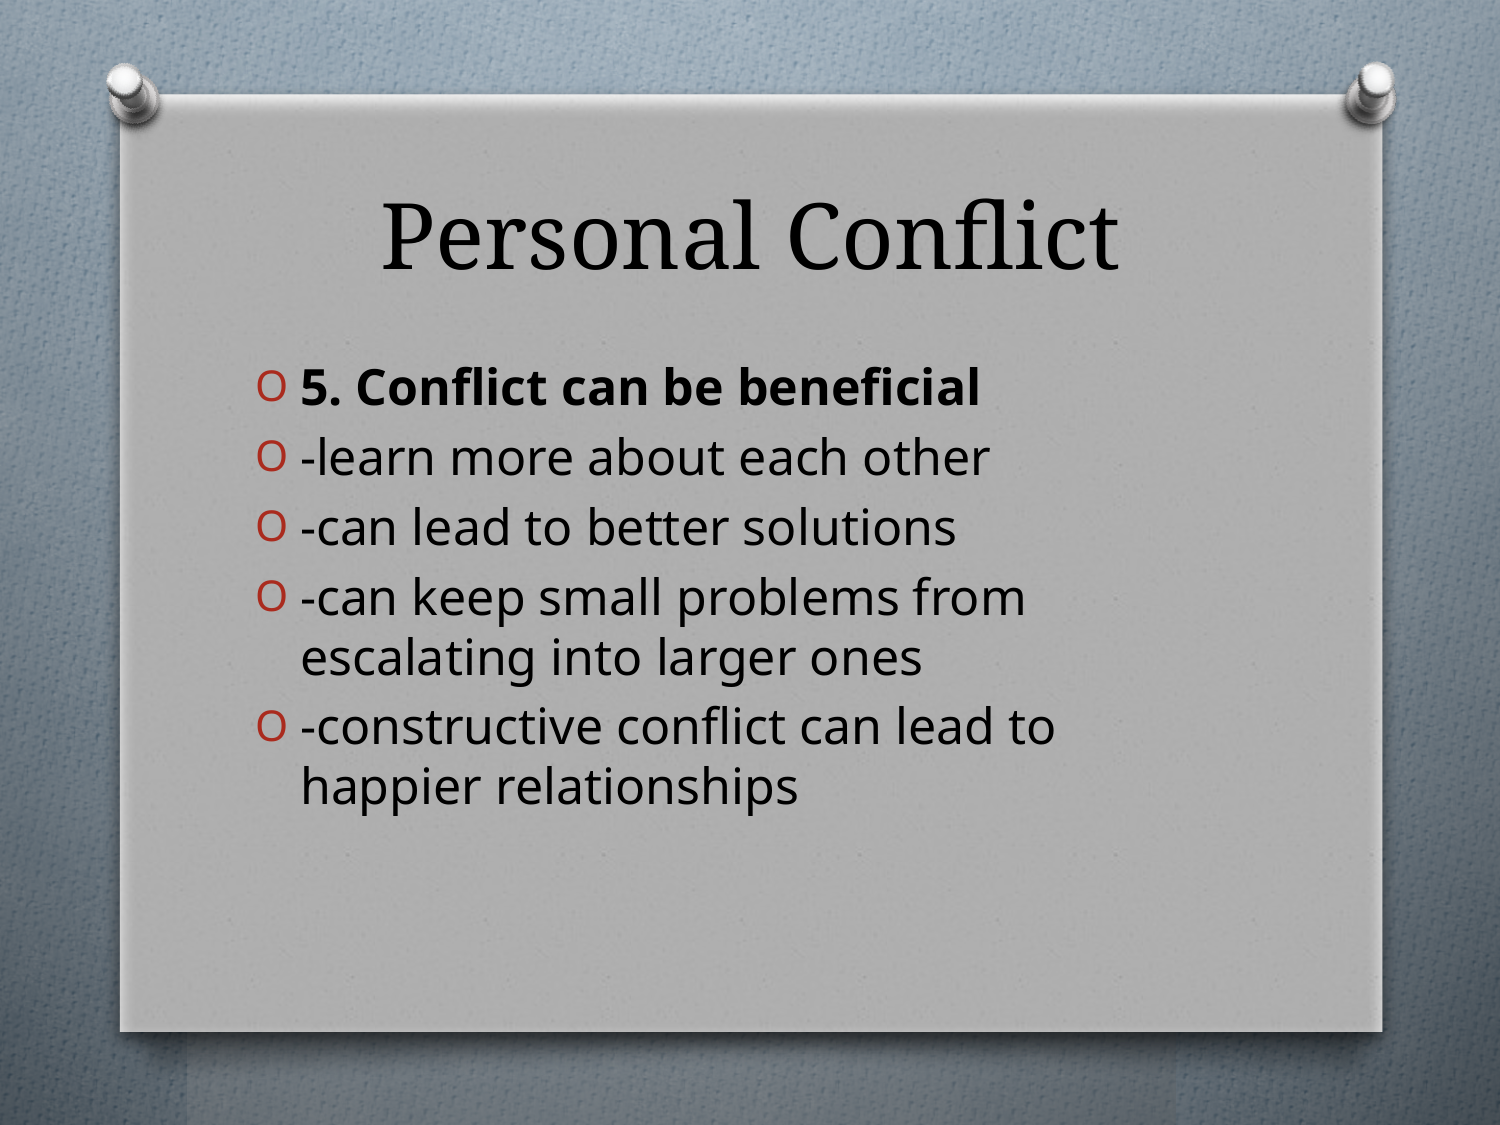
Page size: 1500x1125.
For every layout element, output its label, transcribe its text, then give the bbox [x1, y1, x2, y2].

picture [75, 29, 198, 153]
list 5. Conflict can be beneficial -learn more about each other -can lead to better solutions -can keep small problems from escalating into larger ones -constructive conflict can lead to happier relationships [240, 347, 1257, 939]
picture [1317, 35, 1439, 156]
title Personal Conflict [179, 134, 1323, 332]
